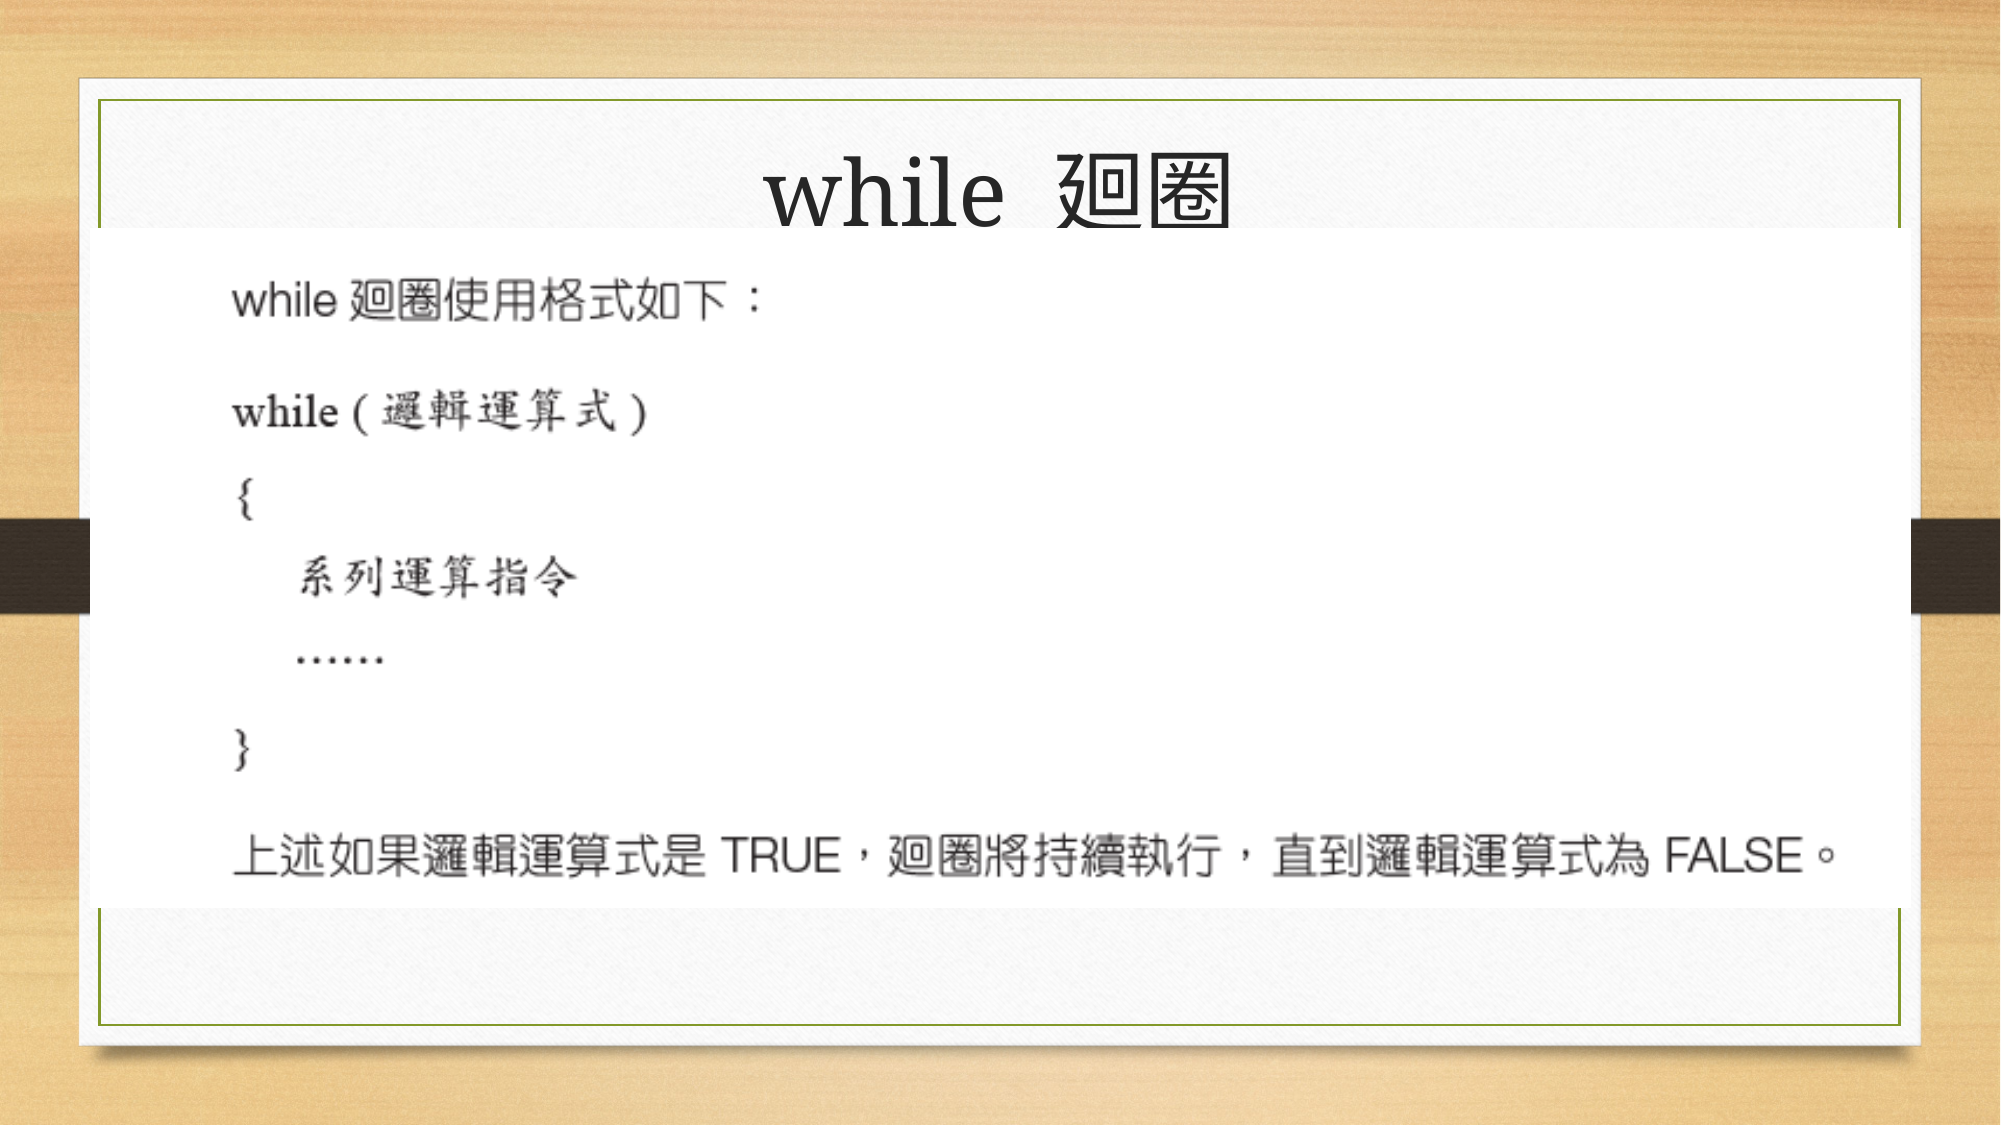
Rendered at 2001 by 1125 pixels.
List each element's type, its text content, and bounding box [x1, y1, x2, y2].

title while 廻圈 [212, 82, 1788, 228]
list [89, 228, 1911, 908]
picture [0, 0, 2001, 1125]
